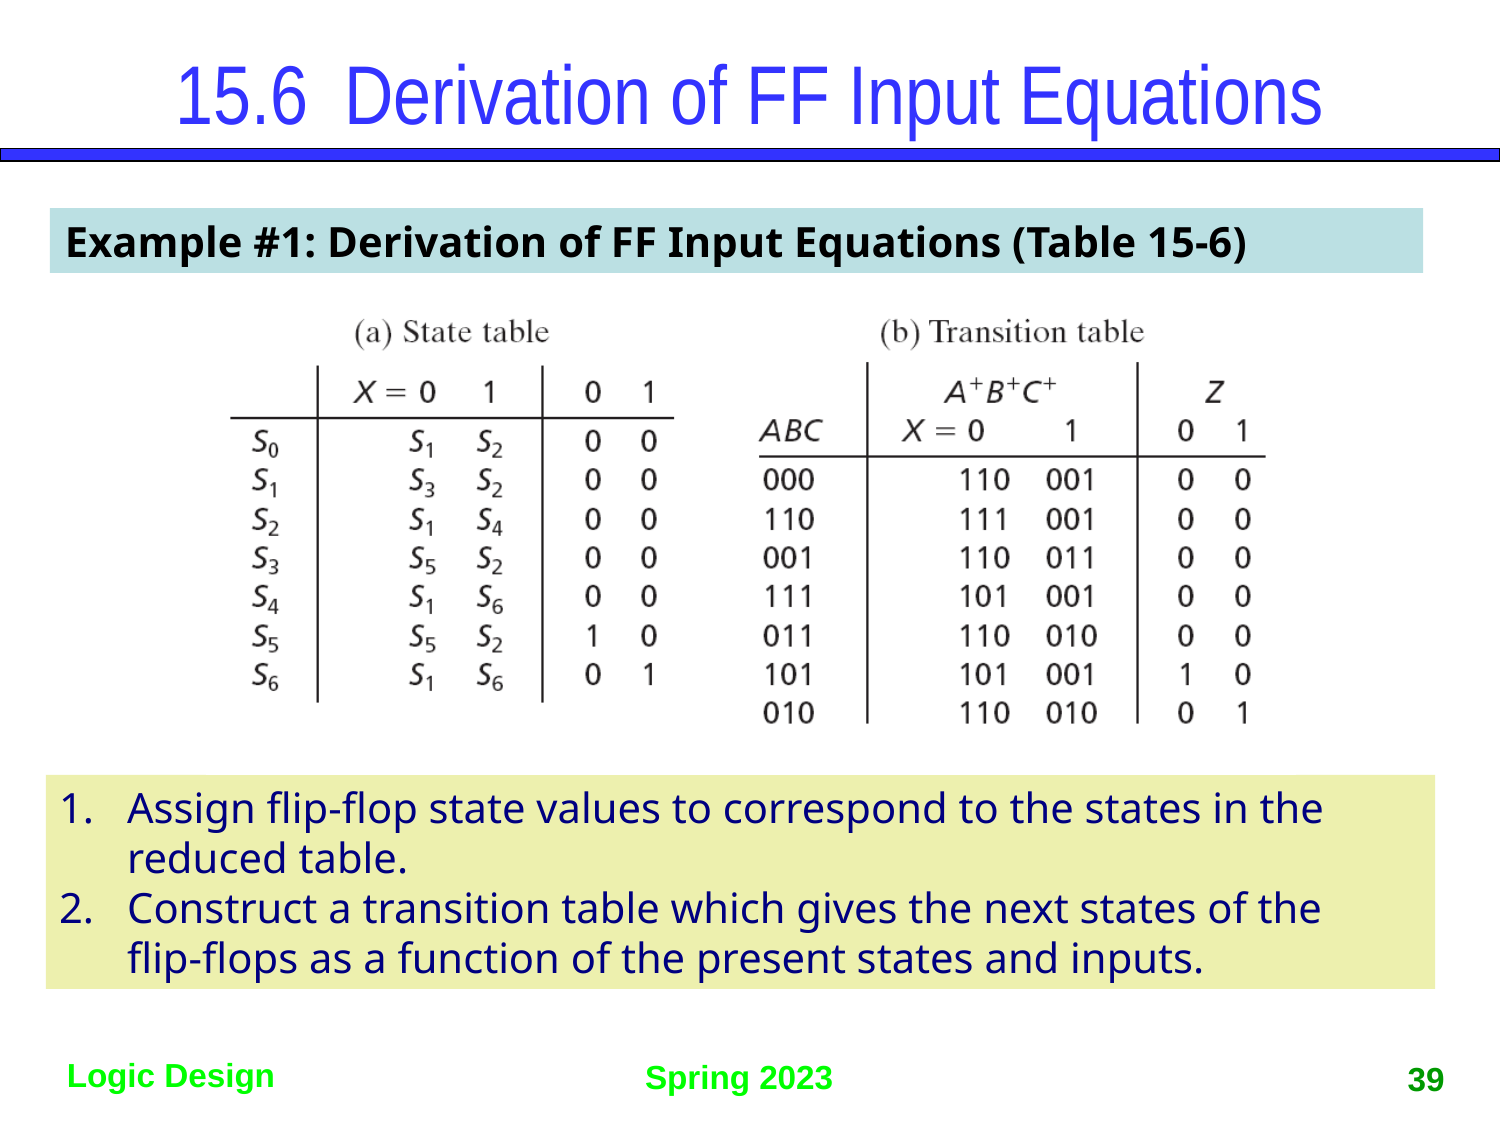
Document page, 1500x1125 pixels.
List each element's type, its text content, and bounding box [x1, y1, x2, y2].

text_box 15.6 Derivation of FF Input Equations [74, 45, 1425, 138]
text_box Assign flip-flop state values to correspond to the states in the reduced table. Construct a transition table which gives the next states of the flip-flops as a function of the present states and inputs. [45, 774, 1436, 989]
picture [206, 298, 1296, 776]
text_box Example #1: Derivation of FF Input Equations (Table 15-6) [49, 208, 1424, 273]
slide_number 39 [1369, 1034, 1483, 1107]
